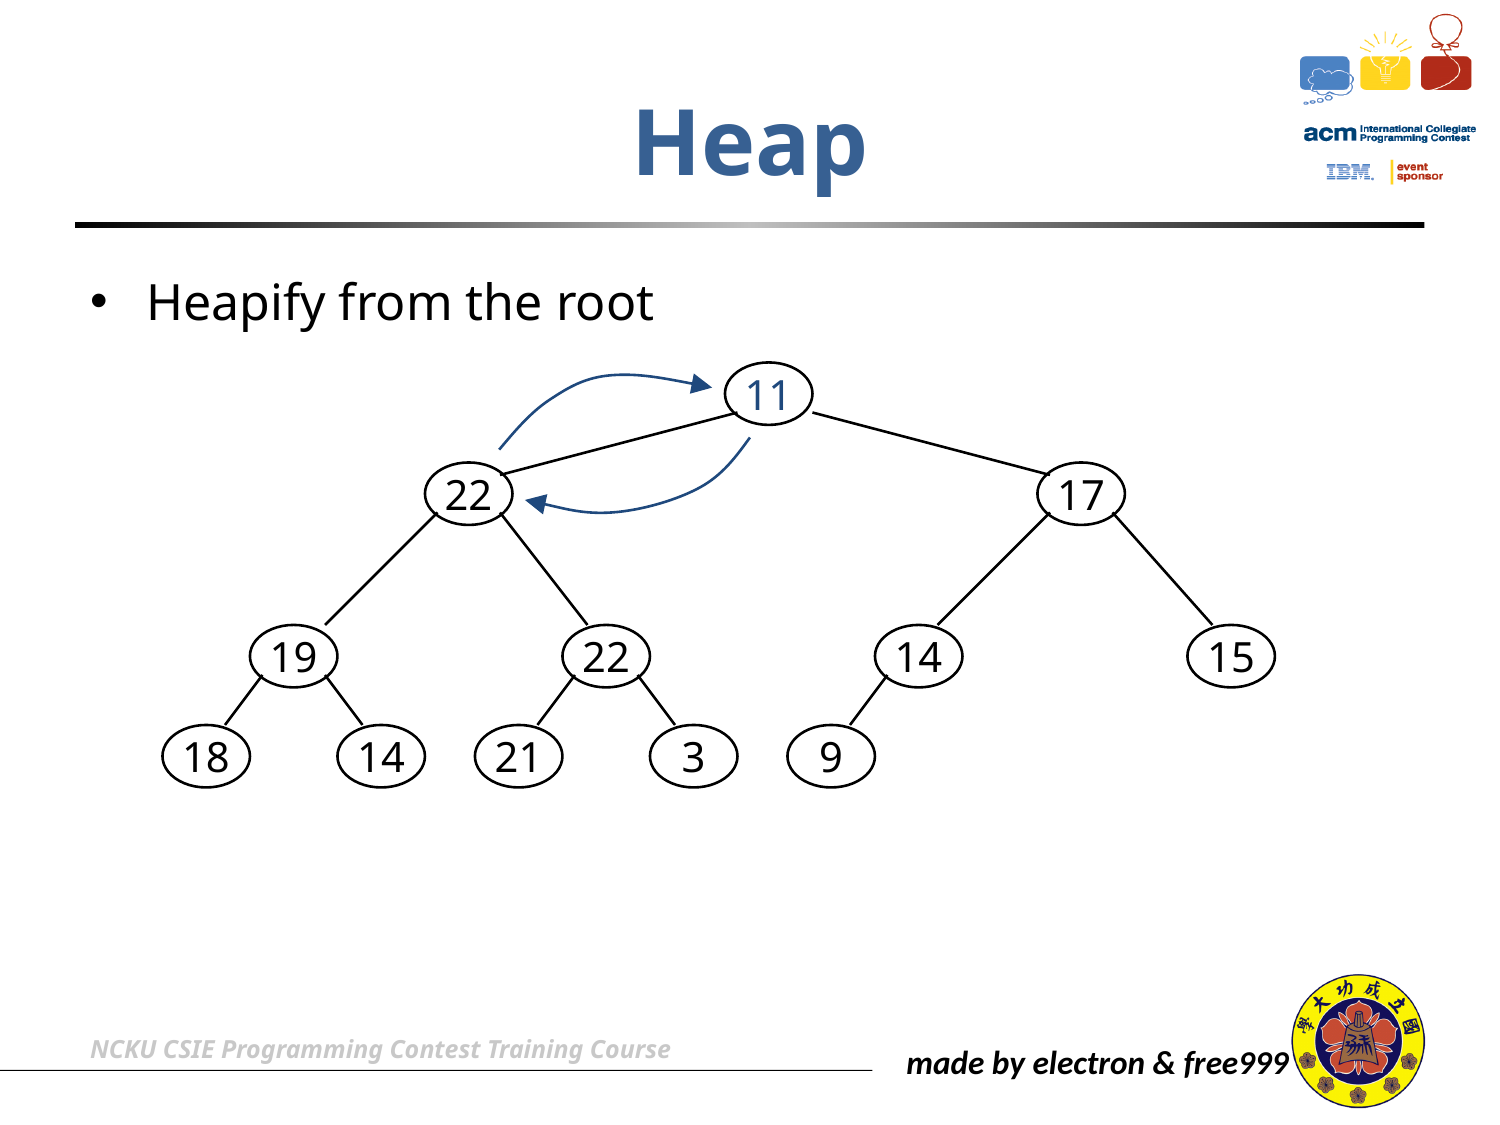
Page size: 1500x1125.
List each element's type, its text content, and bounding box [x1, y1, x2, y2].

picture [1292, 12, 1480, 188]
picture [1282, 970, 1431, 1114]
slide_number NCKU CSIE Programming Contest Training Course [75, 1018, 774, 1079]
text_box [161, 362, 1276, 788]
title Heap [75, 45, 1425, 233]
list Heapify from the root [75, 262, 1425, 1005]
